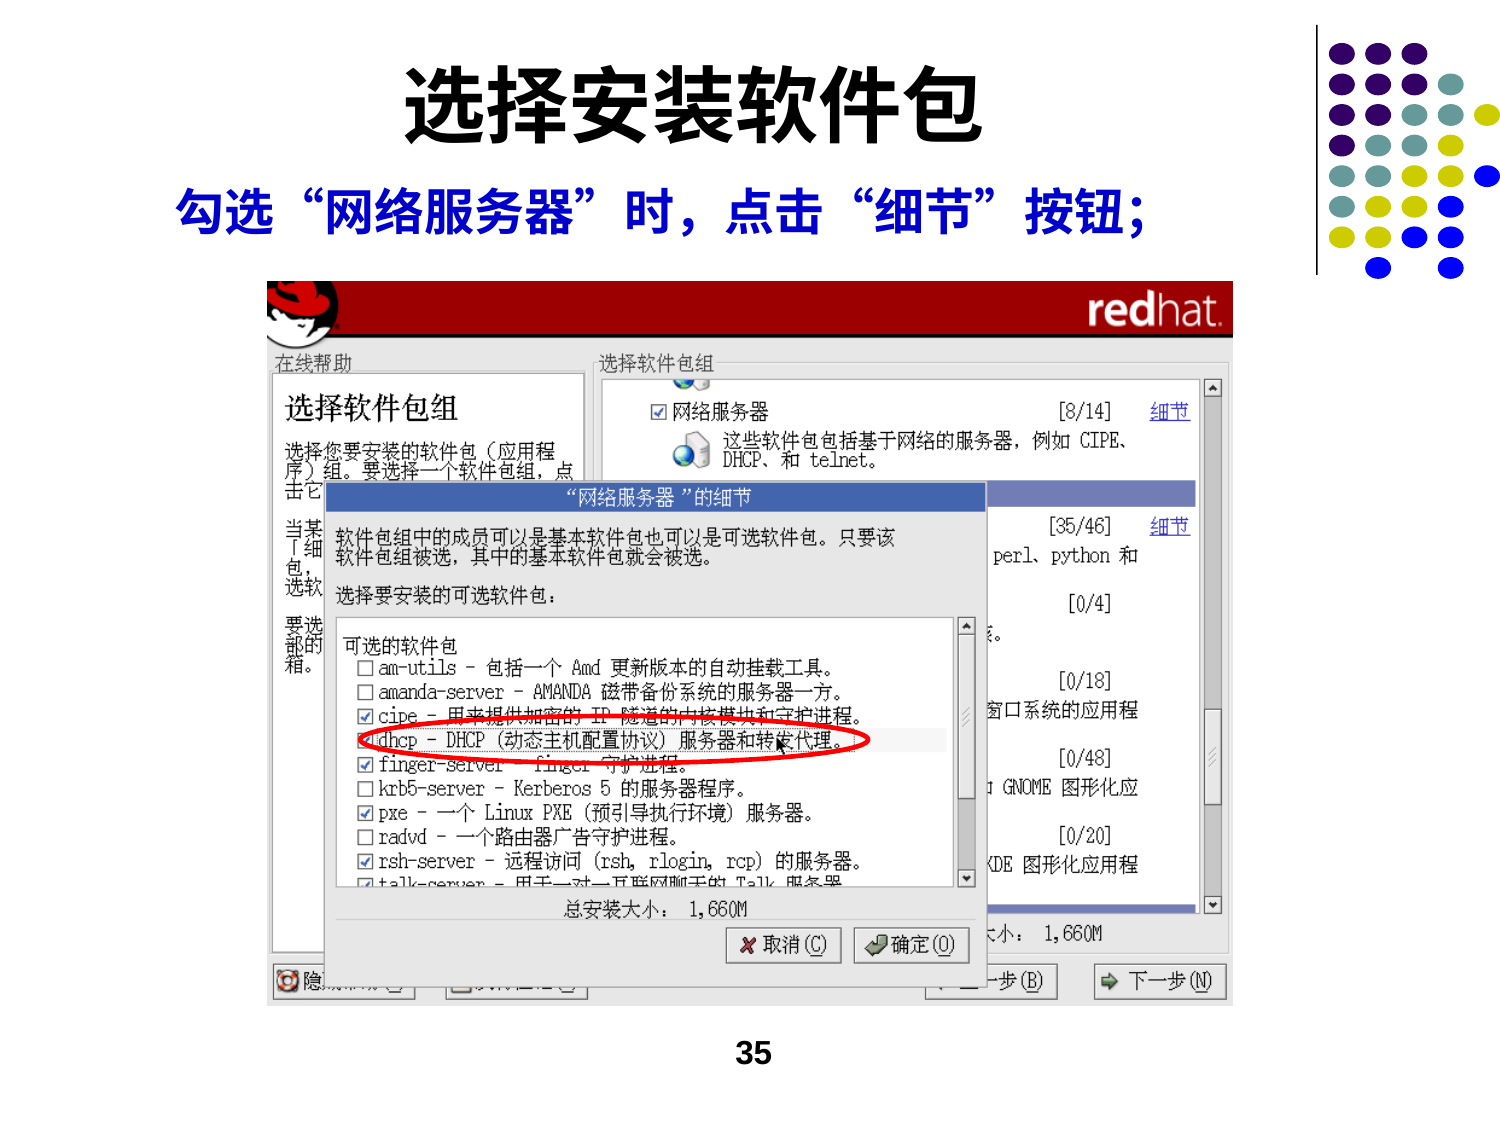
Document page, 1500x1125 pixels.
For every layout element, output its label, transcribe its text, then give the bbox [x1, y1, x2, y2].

title 选择安装软件包 [74, 19, 1313, 162]
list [267, 281, 1233, 1006]
text_box 勾选“网络服务器”时，点击“细节”按钮； [159, 172, 1270, 248]
slide_number 35 [578, 1023, 930, 1099]
